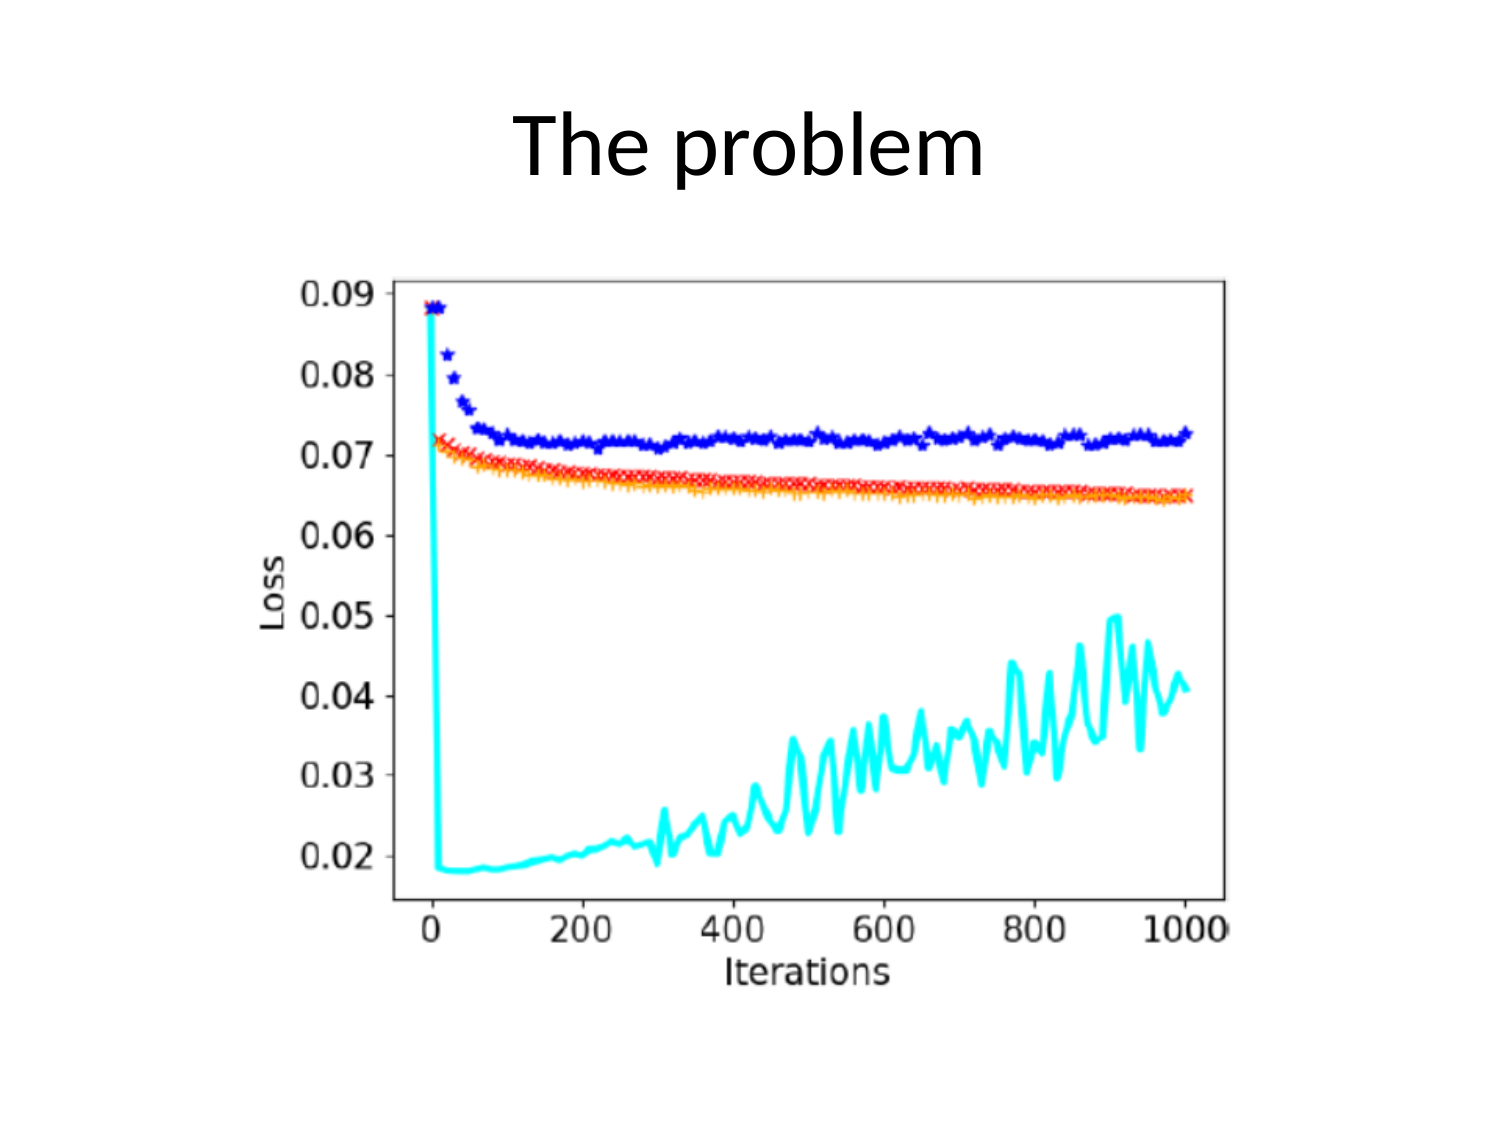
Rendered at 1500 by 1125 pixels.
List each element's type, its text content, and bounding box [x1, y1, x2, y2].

title The problem [75, 45, 1425, 233]
picture [254, 266, 1257, 996]
